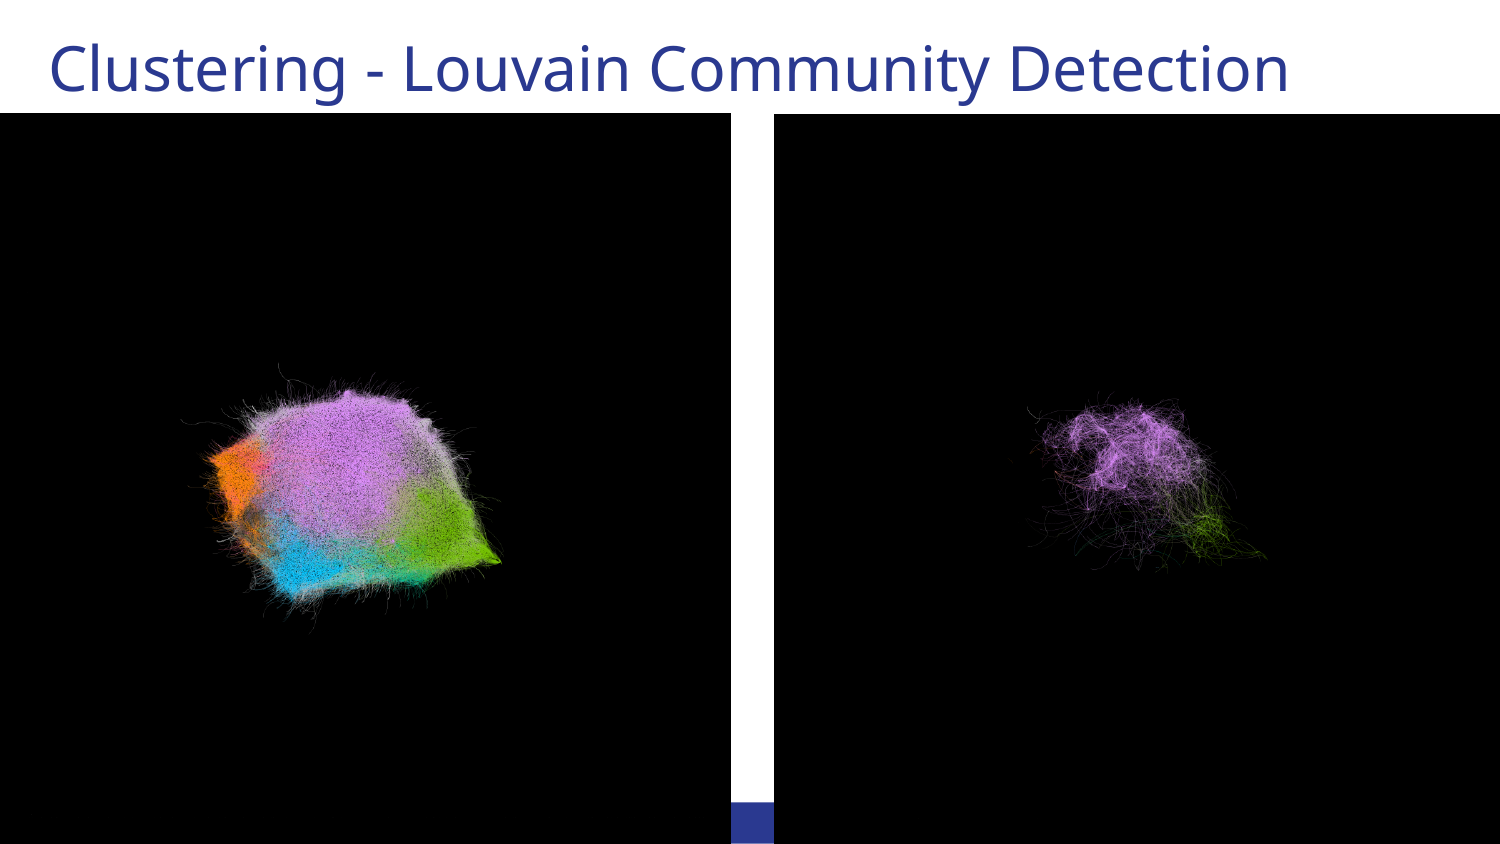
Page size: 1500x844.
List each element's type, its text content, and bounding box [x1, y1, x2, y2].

picture [774, 113, 1500, 844]
title Clustering - Louvain Community Detection [33, 13, 1431, 114]
picture [0, 112, 731, 844]
